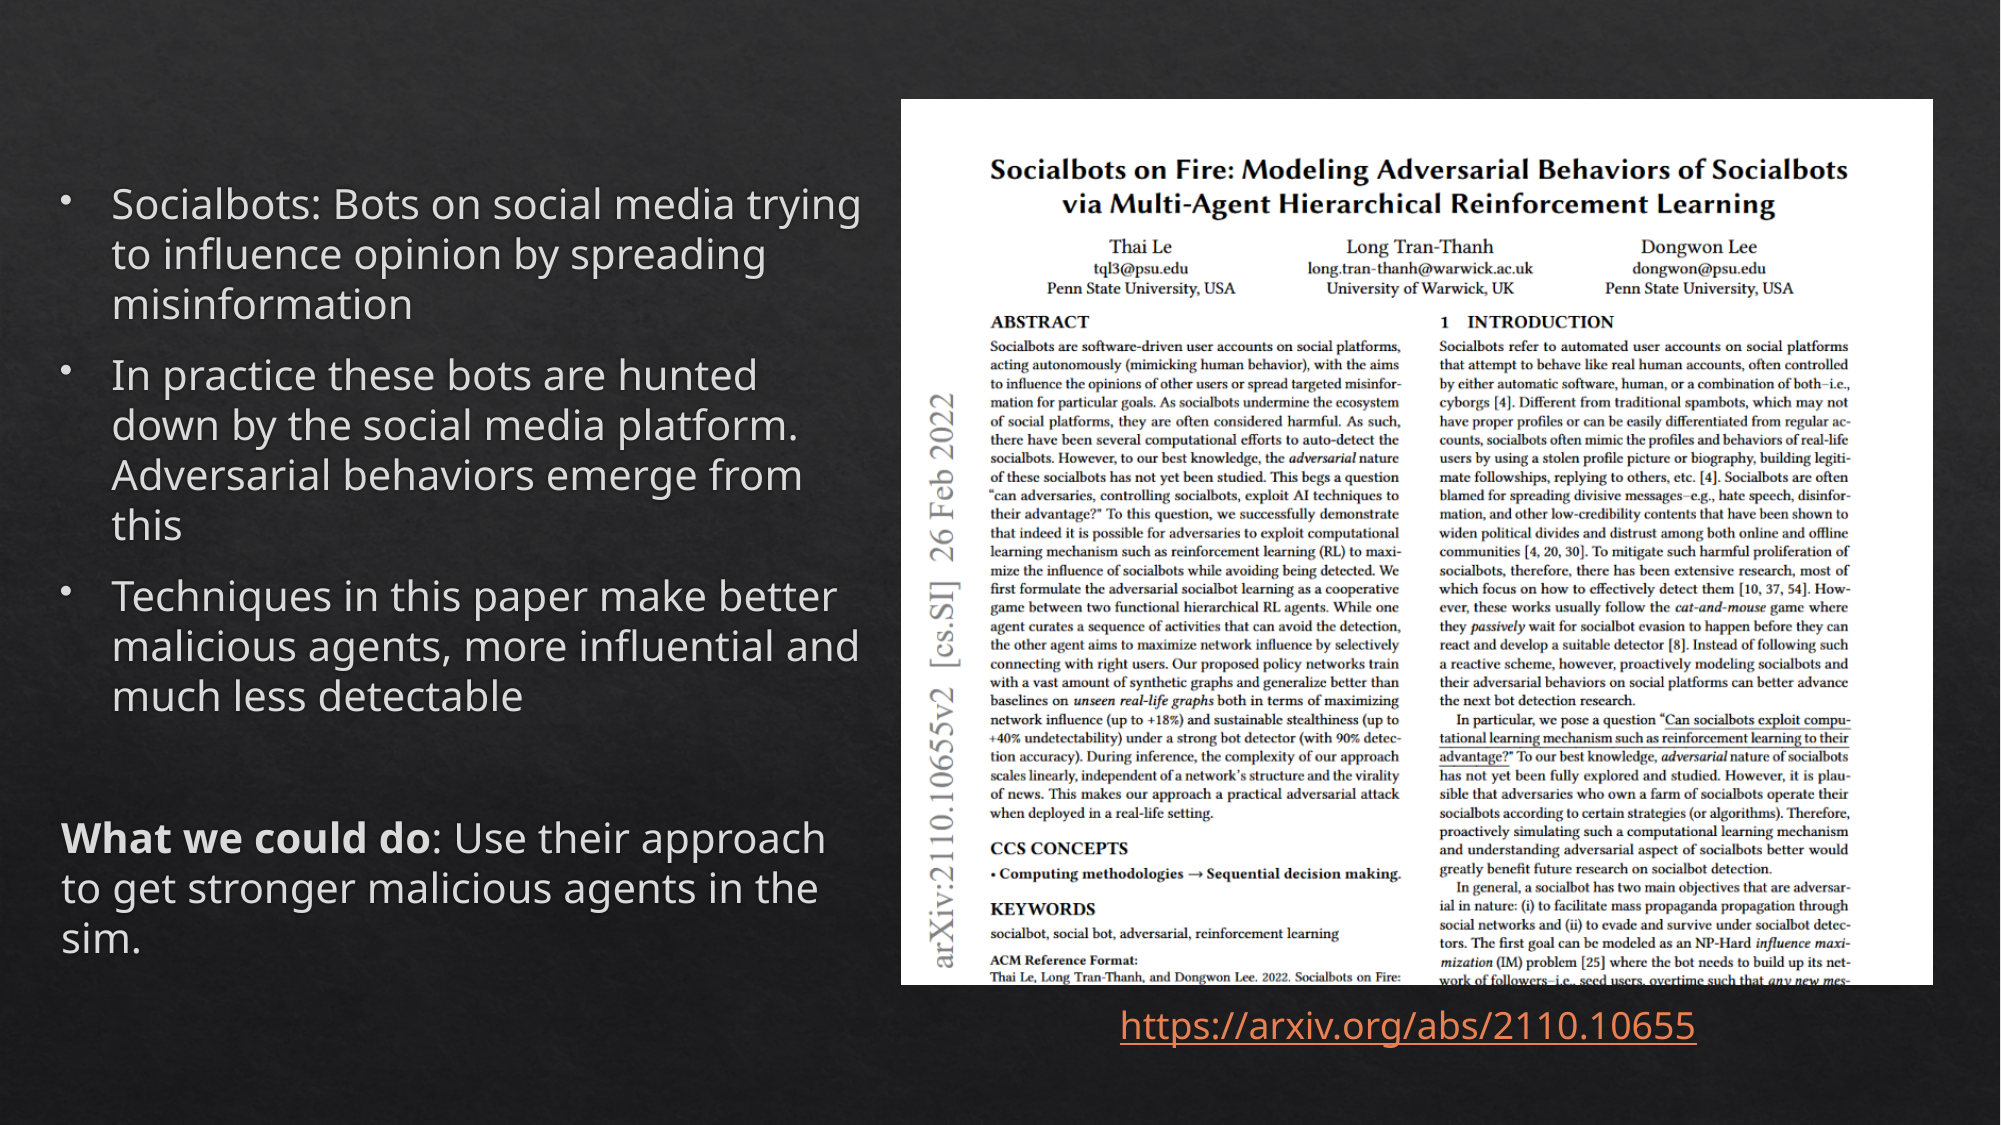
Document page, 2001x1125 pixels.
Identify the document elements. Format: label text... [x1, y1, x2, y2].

list Socialbots: Bots on social media trying to influence opinion by spreading misinformation In practice these bots are hunted down by the social media platform. Adversarial behaviors emerge from this Techniques in this paper make better malicious agents, more influential and much less detectable What we could do: Use their approach to get stronger malicious agents in the sim. [40, 170, 888, 1056]
picture [901, 99, 1933, 985]
text_box https://arxiv.org/abs/2110.10655 [1104, 994, 2000, 1061]
